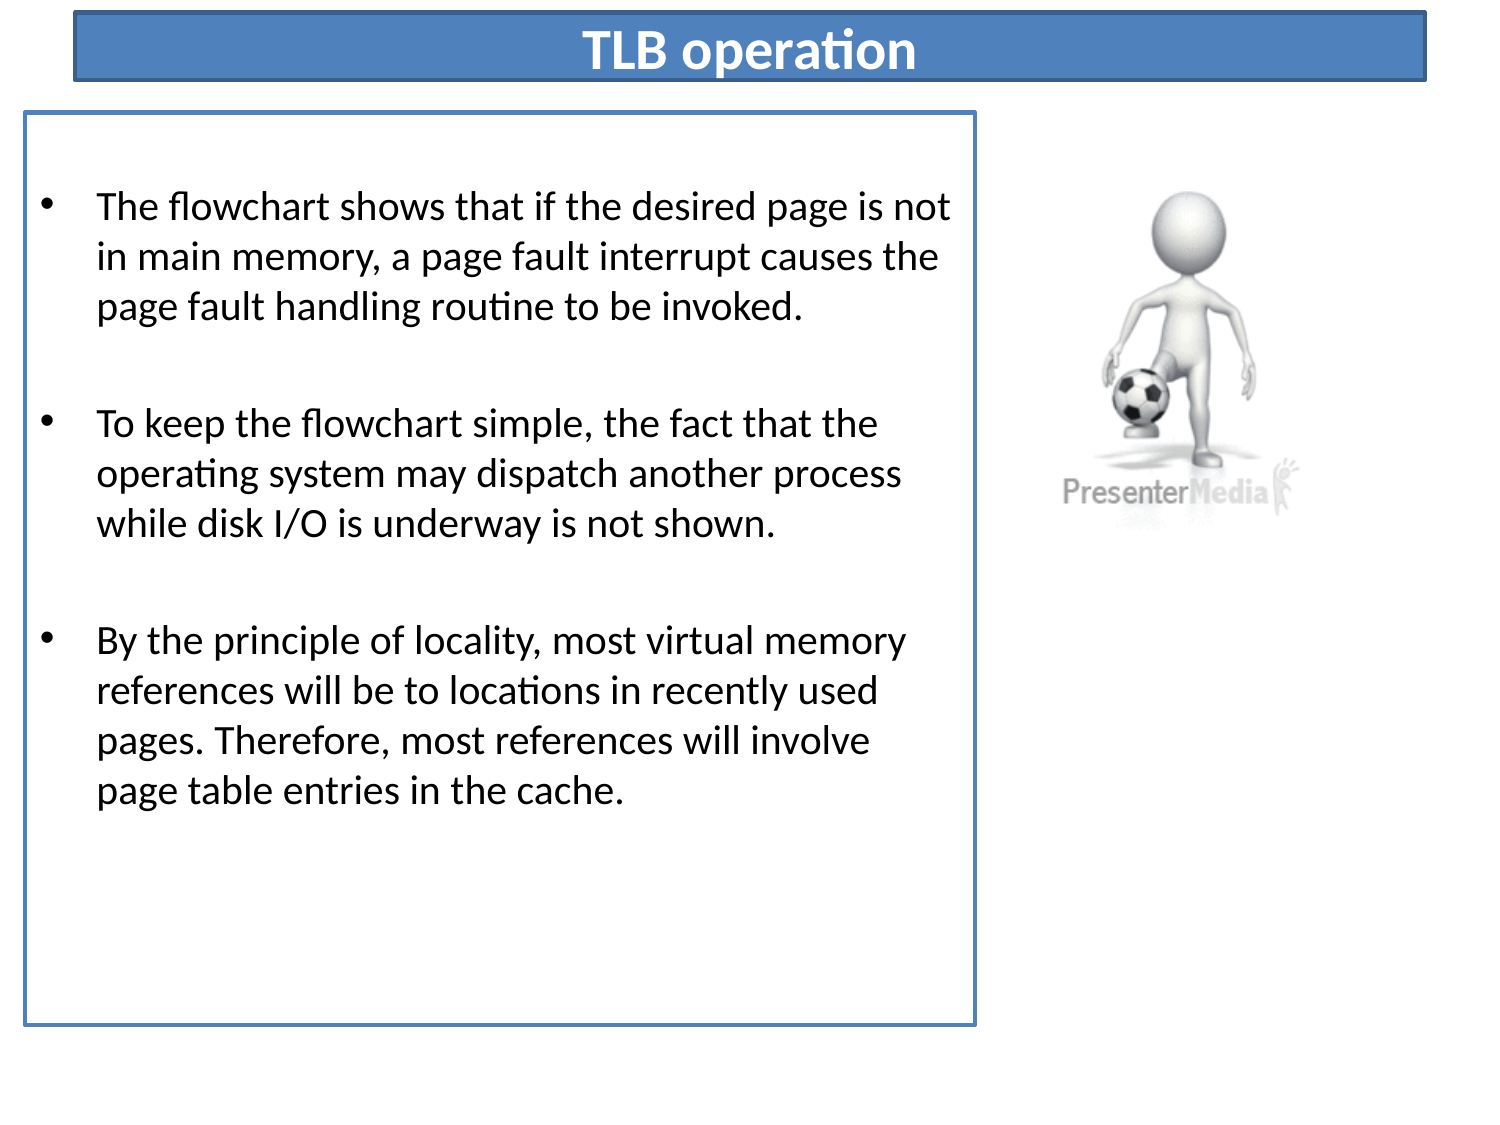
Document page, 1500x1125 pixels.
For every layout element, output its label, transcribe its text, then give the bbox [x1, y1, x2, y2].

picture [999, 187, 1344, 532]
list The flowchart shows that if the desired page is not in main memory, a page fault interrupt causes the page fault handling routine to be invoked. To keep the flowchart simple, the fact that the operating system may dispatch another process while disk I/O is underway is not shown. By the principle of locality, most virtual memory references will be to locations in recently used pages. Therefore, most references will involve page table entries in the cache. [23, 110, 977, 1027]
title TLB operation [73, 10, 1427, 82]
